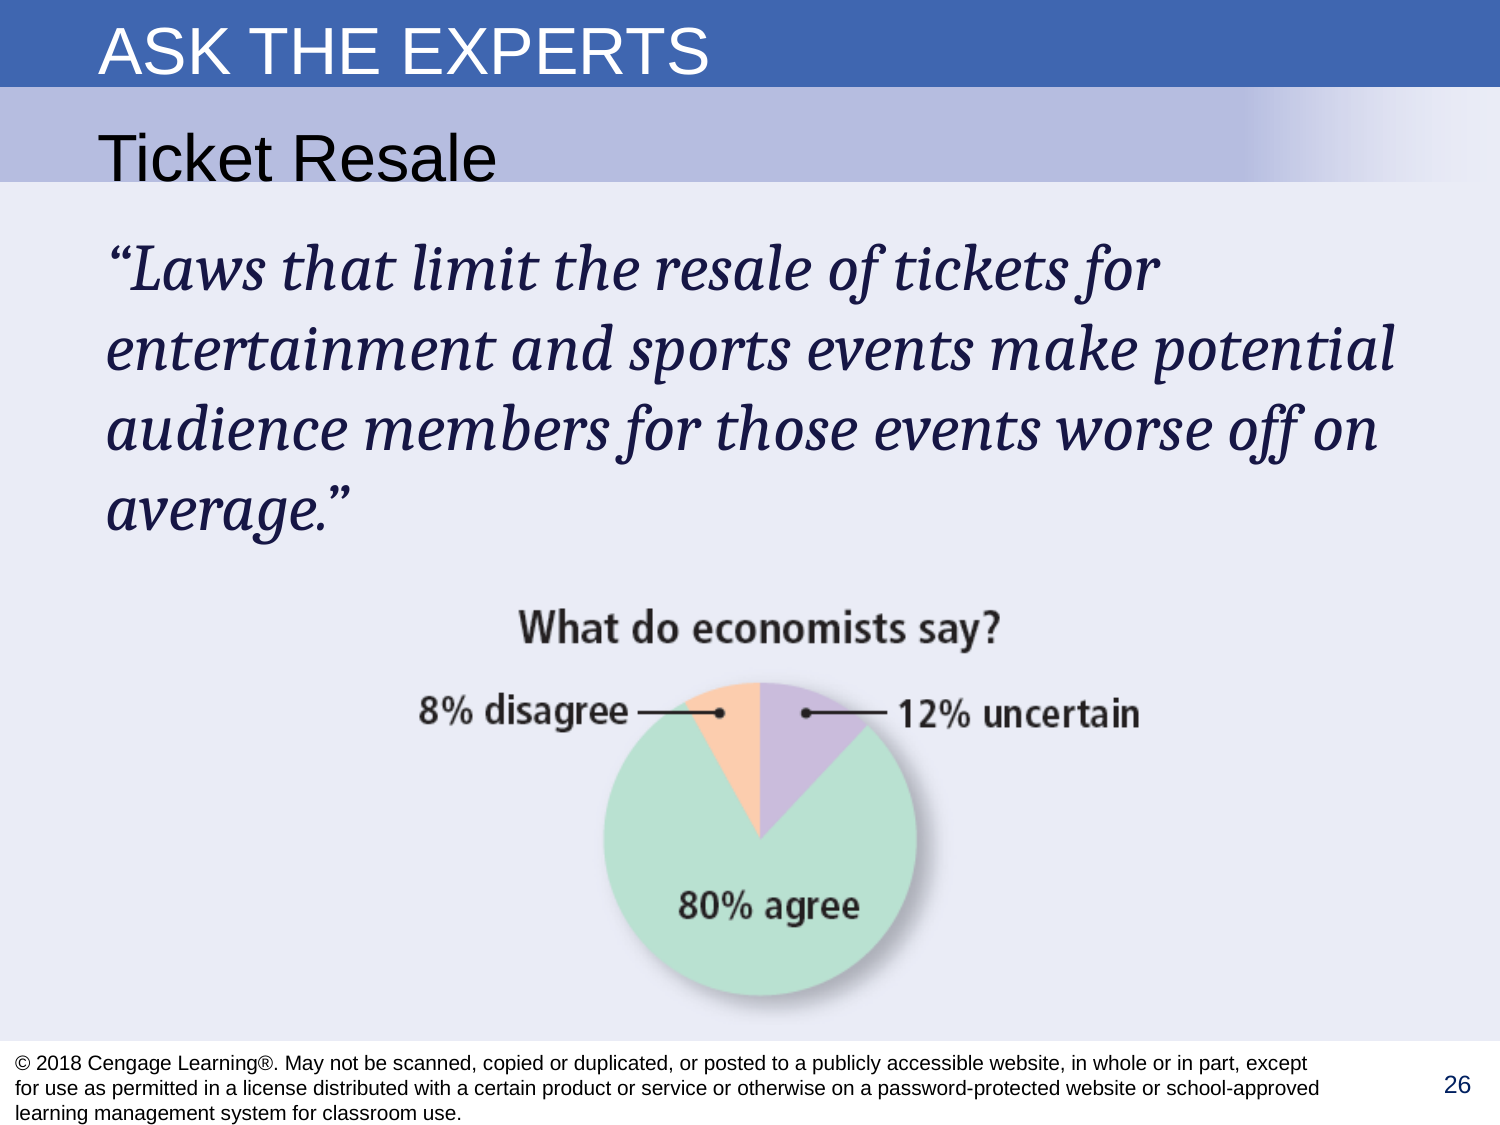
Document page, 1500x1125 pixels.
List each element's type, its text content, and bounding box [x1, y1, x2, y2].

title ASK THE EXPERTS [83, 0, 1470, 97]
list “Laws that limit the resale of tickets for entertainment and sports events make potential audience members for those events worse off on average.” [90, 216, 1416, 579]
footer © 2018 Cengage Learning®. May not be scanned, copied or duplicated, or posted to a publicly accessible website, in whole or in part, except for use as permitted in a license distributed with a certain product or service or otherwise on a password-protected website or school-approved learning management system for classroom use. [0, 1050, 1338, 1125]
picture [0, 0, 1500, 1041]
list Ticket Resale [82, 106, 1470, 195]
slide_number 26 [1415, 1060, 1500, 1125]
